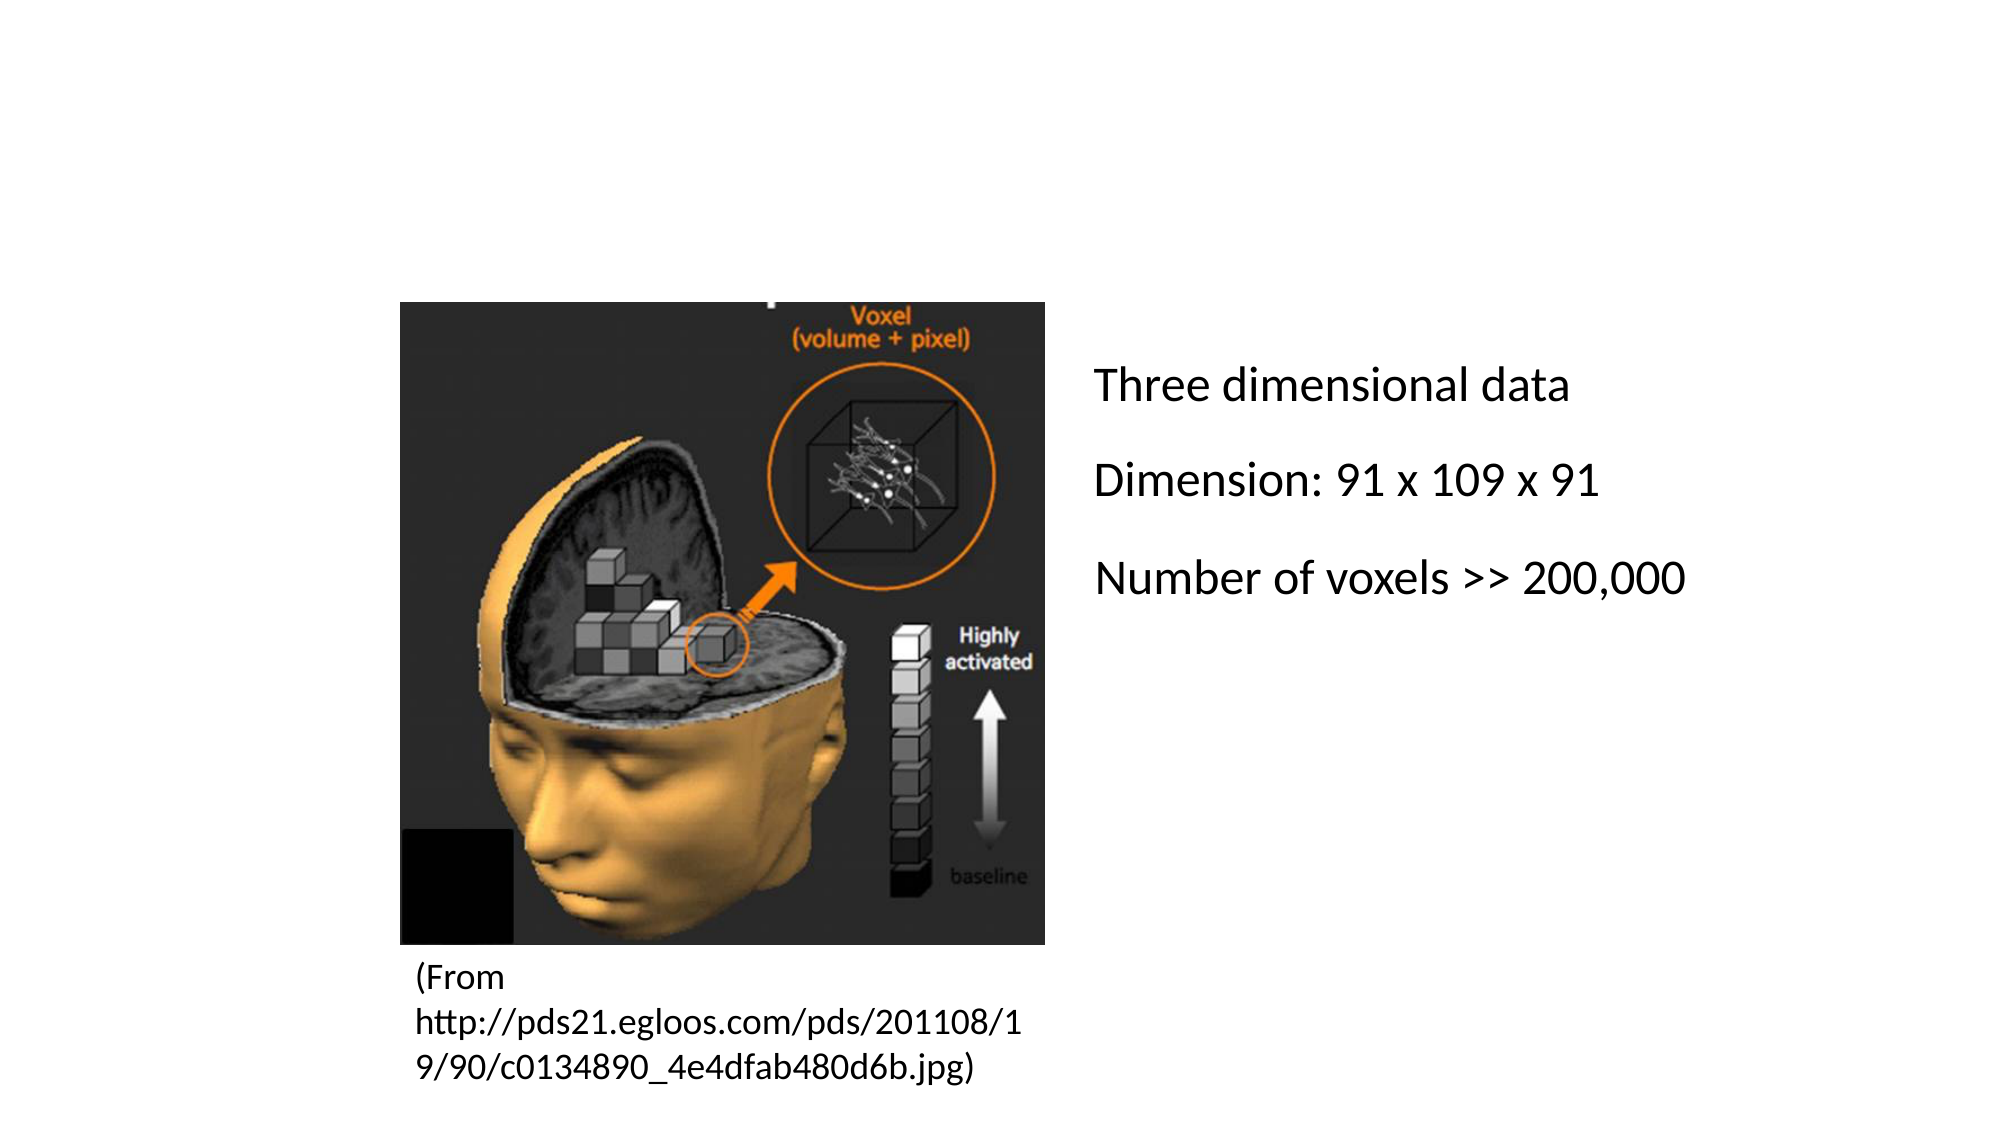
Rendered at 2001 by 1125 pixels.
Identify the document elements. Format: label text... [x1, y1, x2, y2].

text_box Dimension: 91 x 109 x 91 [1078, 439, 1616, 514]
text_box Three dimensional data [1078, 343, 1598, 419]
picture [400, 302, 1045, 945]
text_box (From http://pds21.egloos.com/pds/201108/19/90/c0134890_4e4dfab480d6b.jpg) [400, 945, 1045, 1095]
text_box Number of voxels >> 200,000 [1079, 537, 1713, 613]
